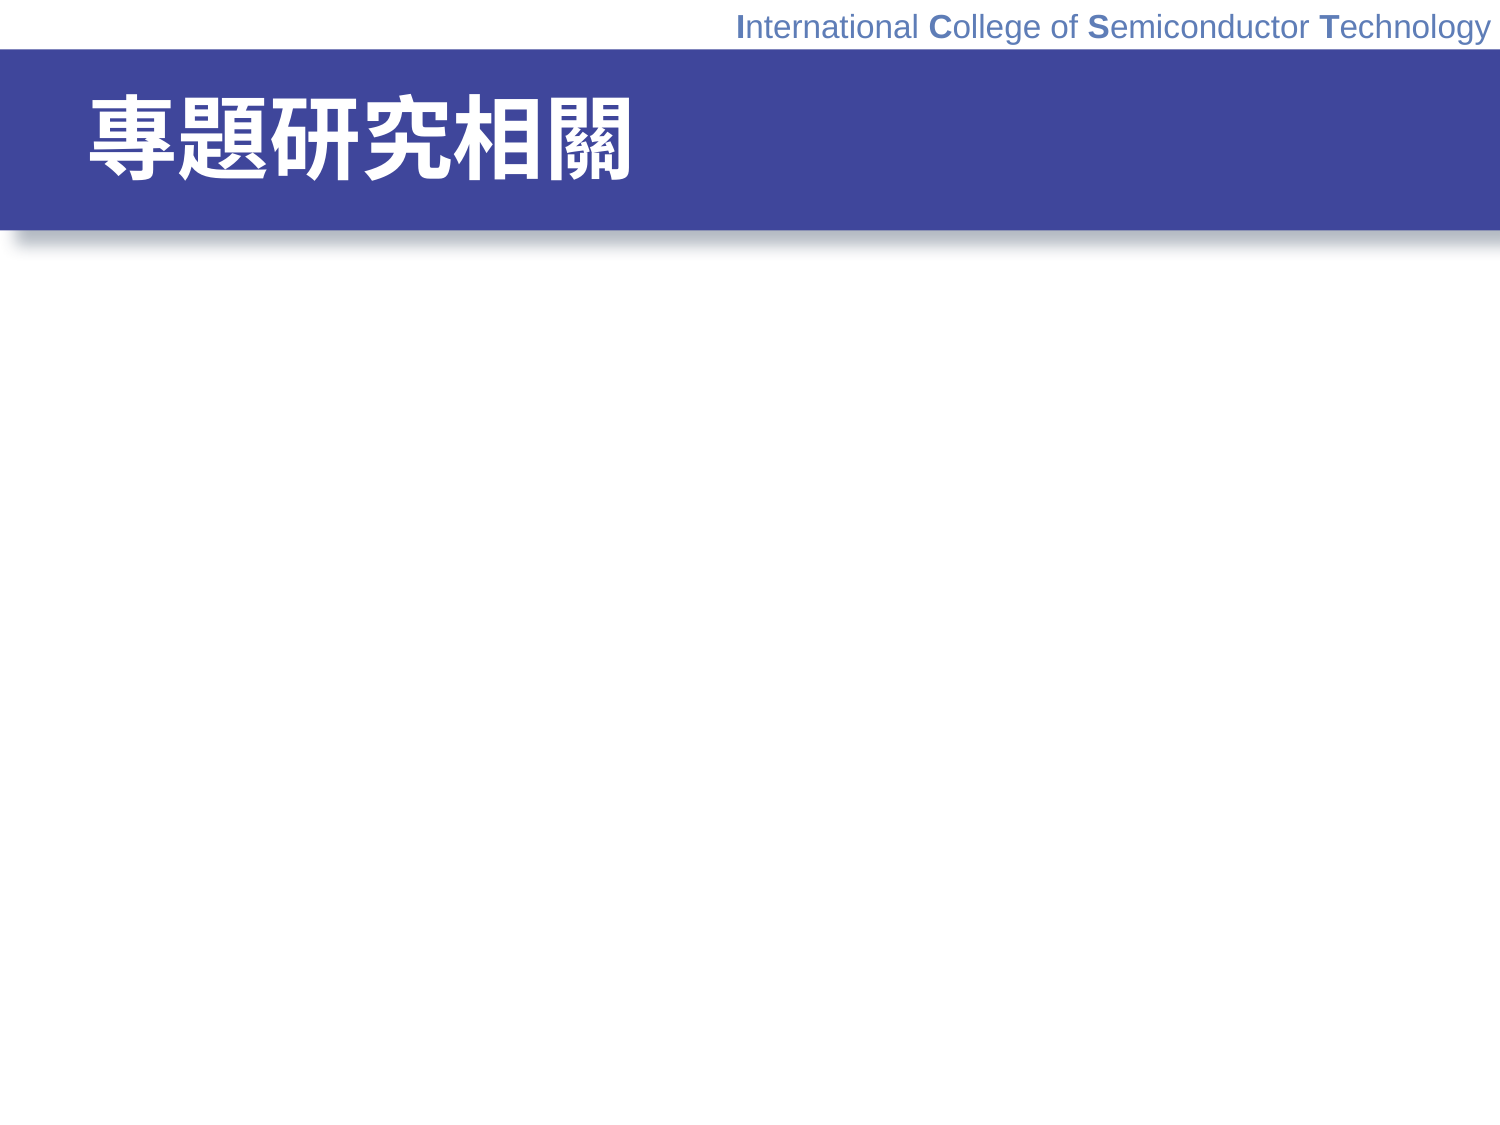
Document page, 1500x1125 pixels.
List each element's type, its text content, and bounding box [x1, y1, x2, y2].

title 專題研究相關 [71, 54, 1301, 232]
